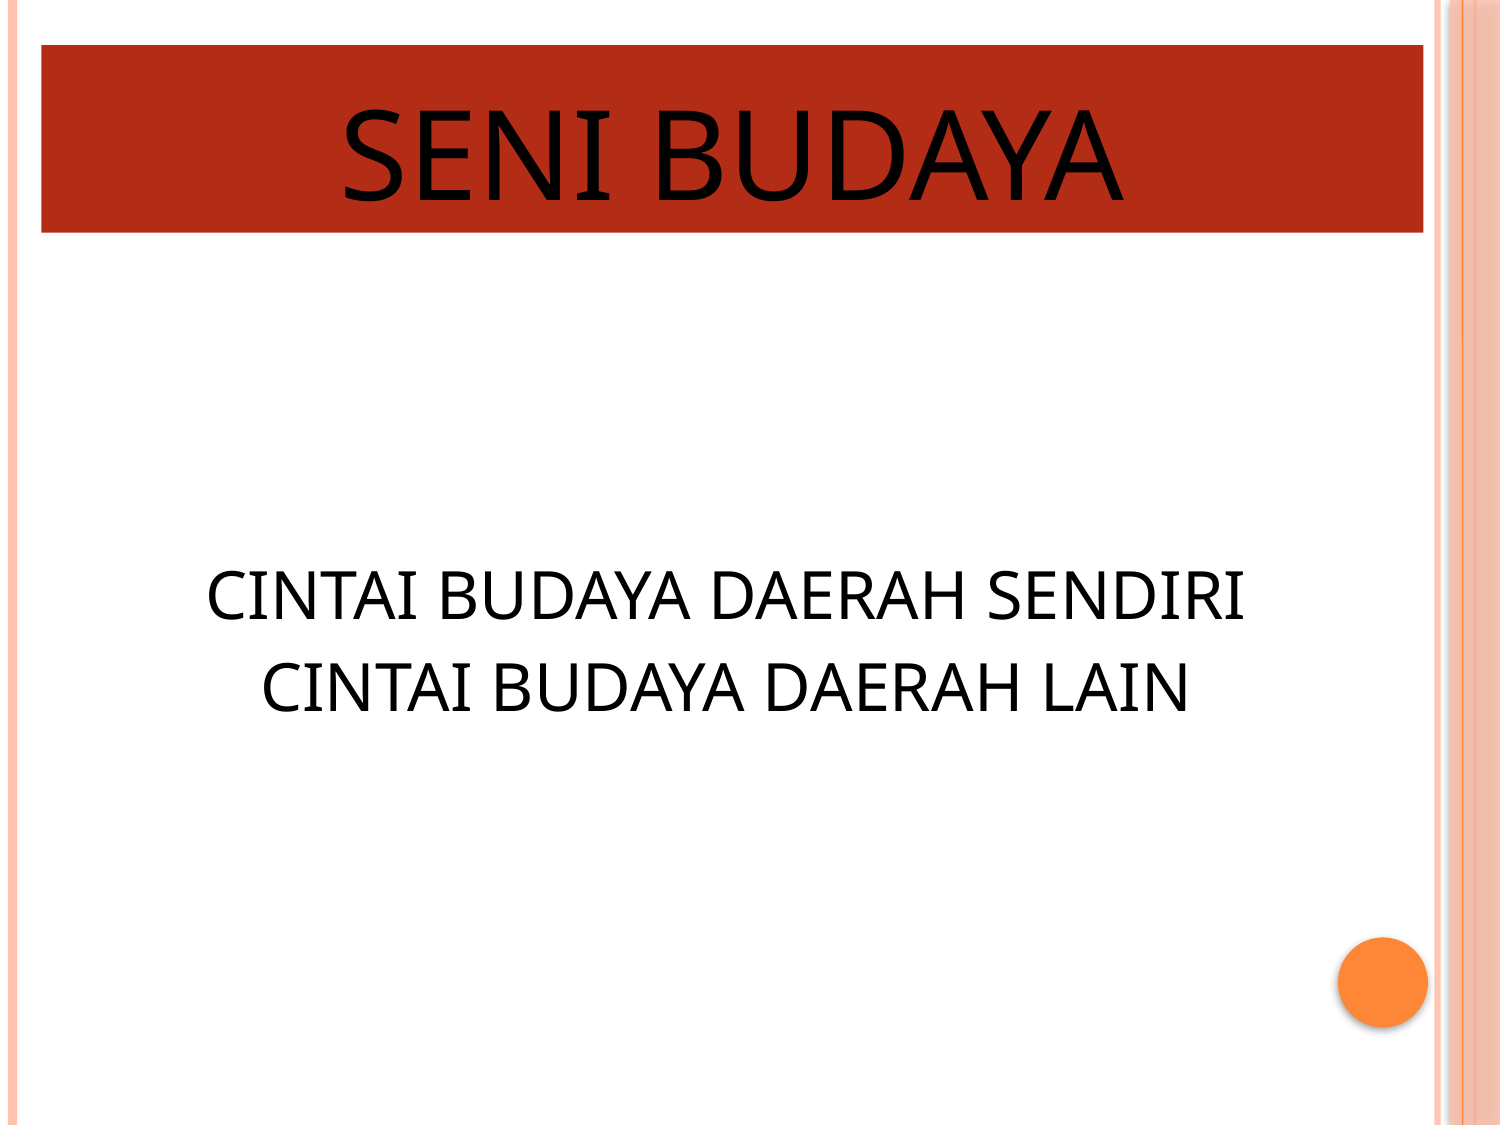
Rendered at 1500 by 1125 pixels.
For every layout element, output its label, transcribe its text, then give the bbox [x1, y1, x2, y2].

title SENI BUDAYA [41, 45, 1424, 233]
list CINTAI BUDAYA DAERAH SENDIRI CINTAI BUDAYA DAERAH LAIN [41, 267, 1412, 976]
